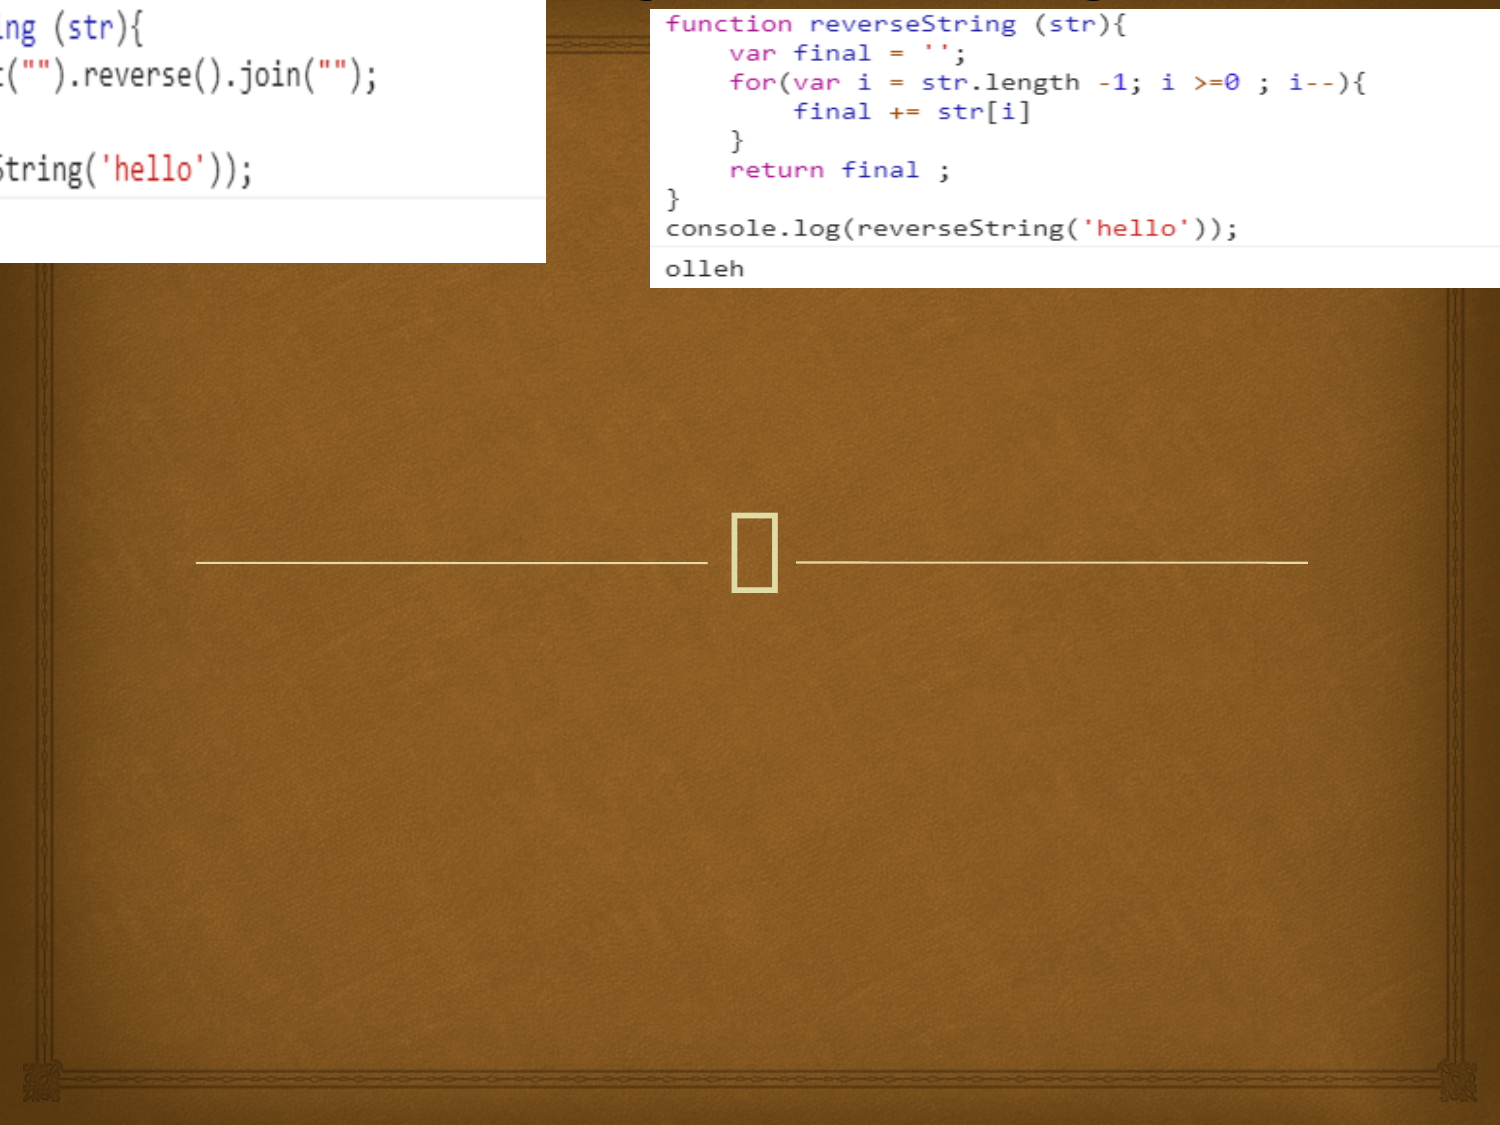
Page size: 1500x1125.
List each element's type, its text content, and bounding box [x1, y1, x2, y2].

text_box Challenge #1: Reverse a String [551, 0, 1500, 57]
picture [0, 0, 1500, 1125]
